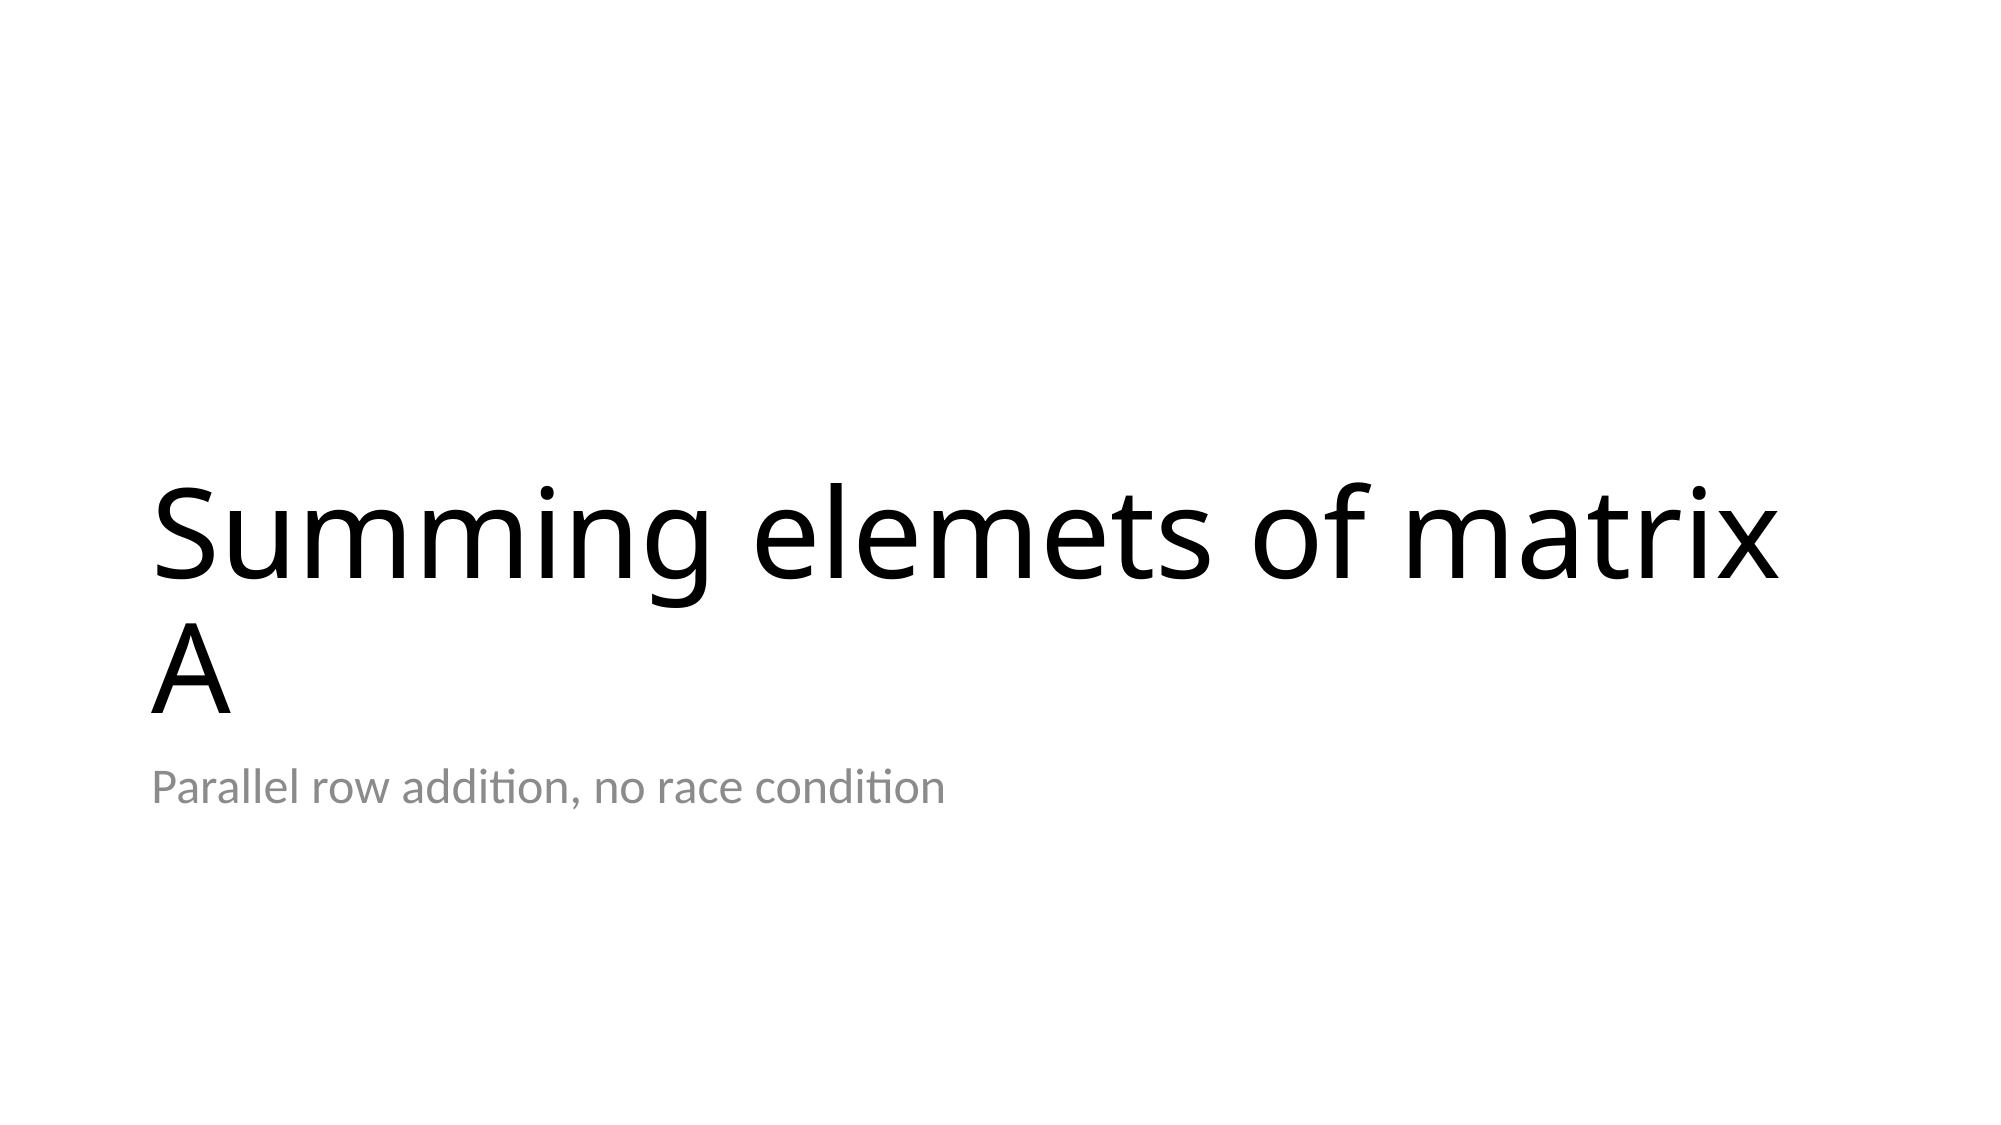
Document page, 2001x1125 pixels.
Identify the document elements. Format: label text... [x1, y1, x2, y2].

title Summing elemets of matrix A [136, 280, 1862, 749]
list Parallel row addition, no race condition [136, 752, 1862, 999]
